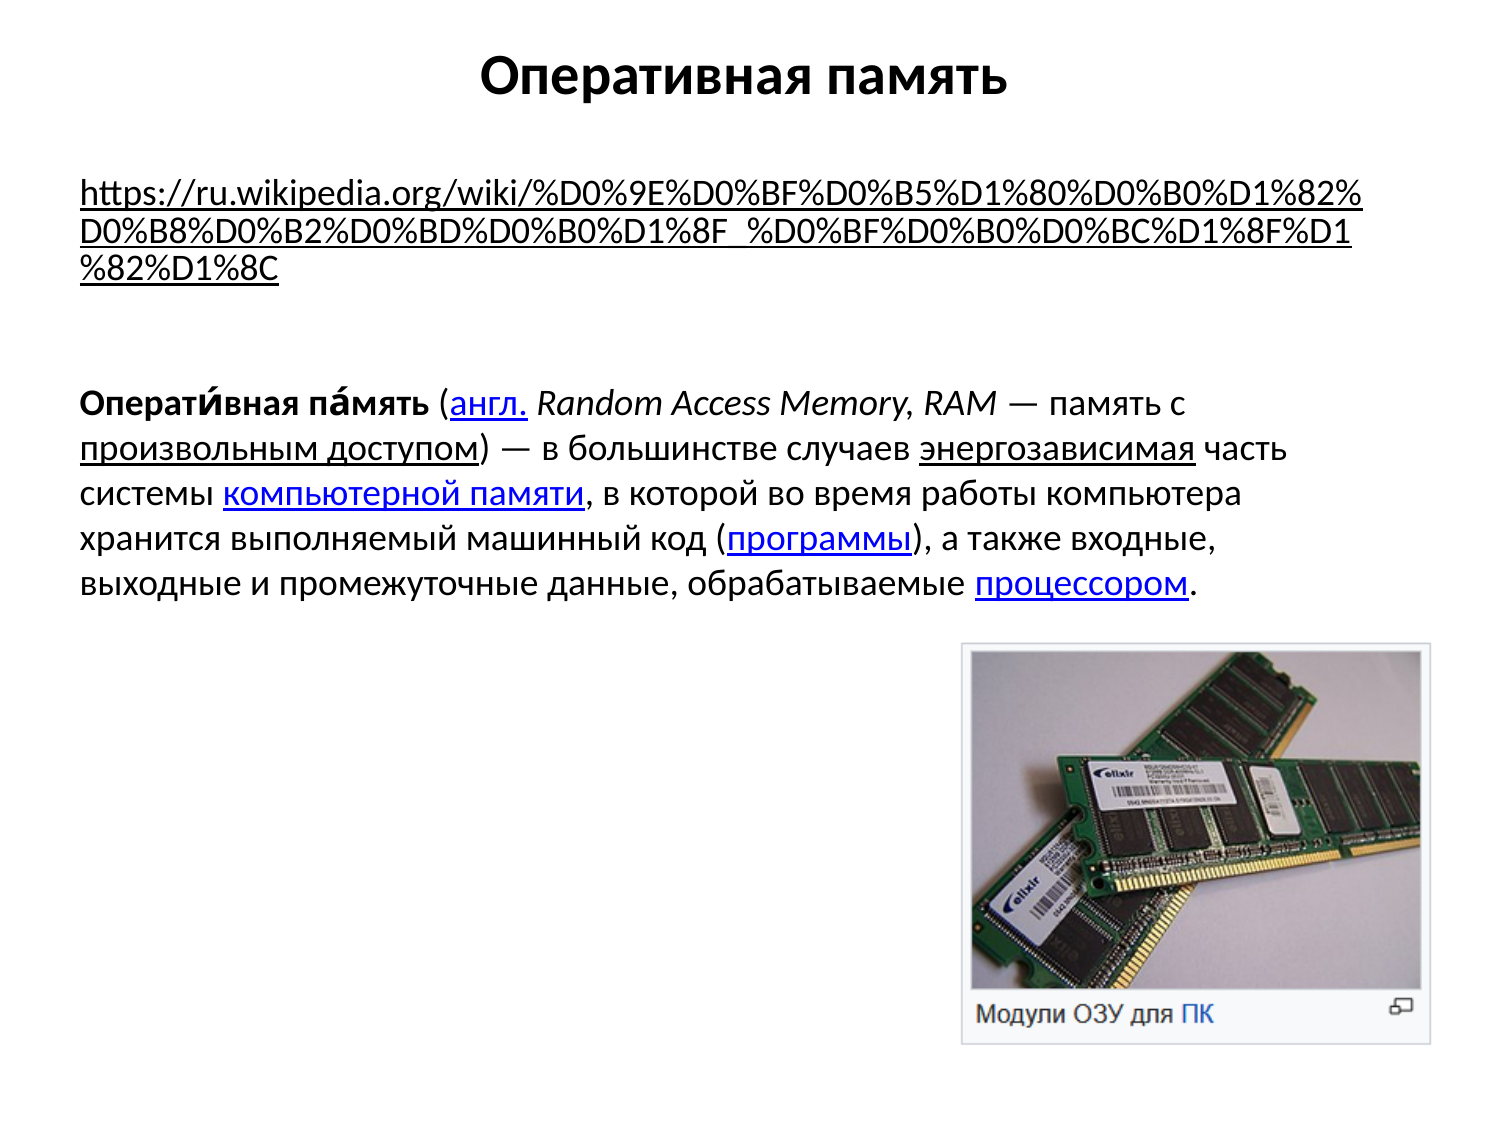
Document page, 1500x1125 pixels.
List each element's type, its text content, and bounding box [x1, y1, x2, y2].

text_box https://ru.wikipedia.org/wiki/%D0%9E%D0%BF%D0%B5%D1%80%D0%B0%D1%82%D0%B8%D0%B2%D0%BD%D0%B0%D1%8F_%D0%BF%D0%B0%D0%BC%D1%8F%D1%82%D1%8C Операти́вная па́мять (англ. Random Access Memory, RAM — память с произвольным доступом) — в большинстве случаев энергозависимая часть системы компьютерной памяти, в которой во время работы компьютера хранится выполняемый машинный код (программы), а также входные, выходные и промежуточные данные, обрабатываемые процессором. [64, 160, 1388, 851]
picture [940, 621, 1436, 1057]
title Оперативная память [29, 19, 1459, 124]
